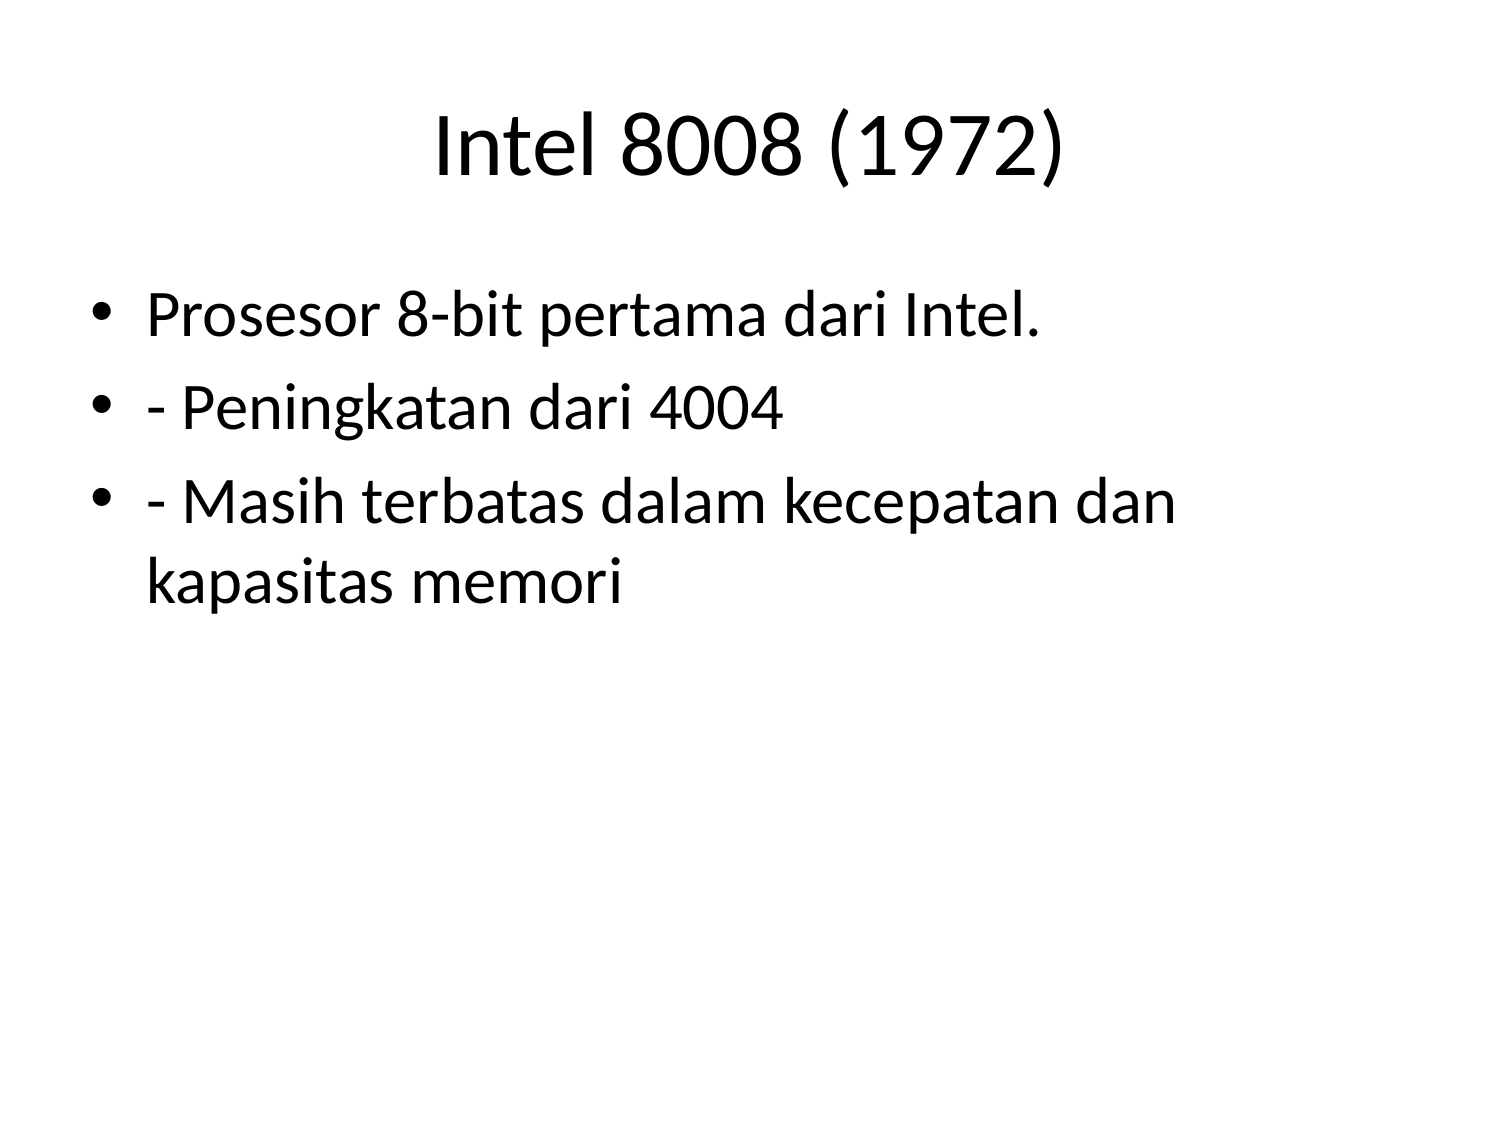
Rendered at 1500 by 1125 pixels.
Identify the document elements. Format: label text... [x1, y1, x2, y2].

list Prosesor 8-bit pertama dari Intel. - Peningkatan dari 4004 - Masih terbatas dalam kecepatan dan kapasitas memori [75, 262, 1425, 1005]
title Intel 8008 (1972) [75, 45, 1425, 233]
